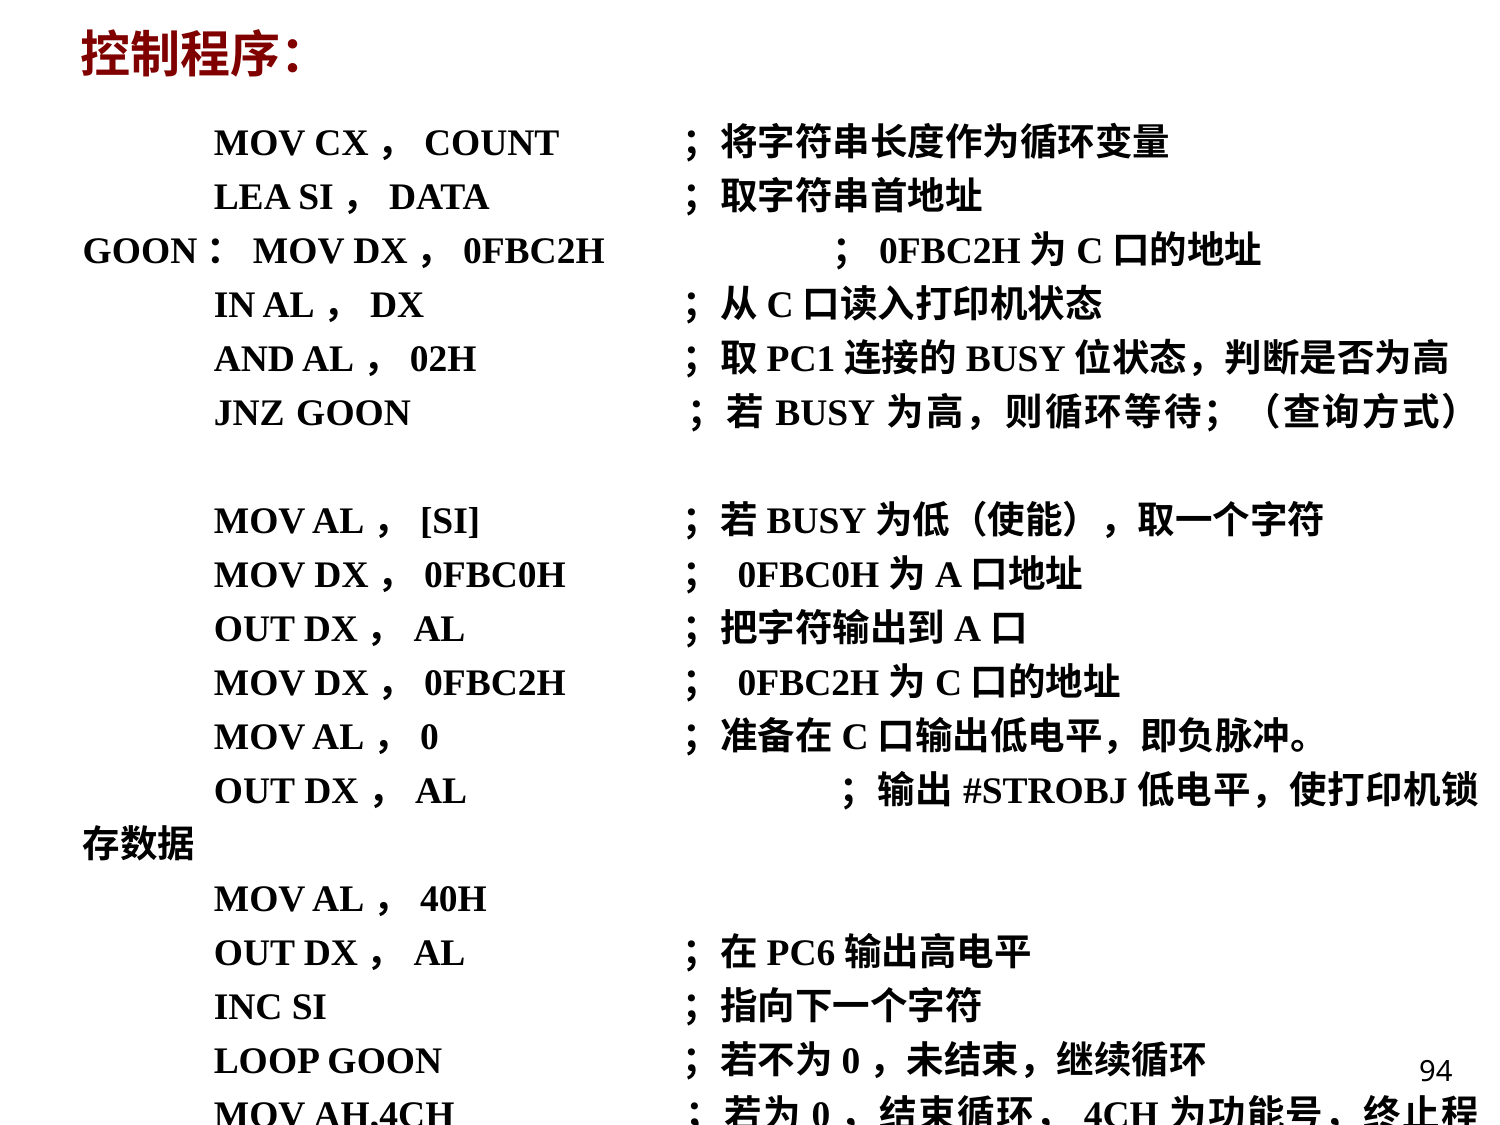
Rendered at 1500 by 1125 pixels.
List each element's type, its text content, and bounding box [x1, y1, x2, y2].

list MOV CX，COUNT ；将字符串长度作为循环变量 LEA SI，DATA ；取字符串首地址 GOON：MOV DX，0FBC2H ；0FBC2H为C口的地址 IN AL，DX ；从C口读入打印机状态 AND AL，02H ；取PC1连接的BUSY位状态，判断是否为高 JNZ GOON ；若BUSY为高，则循环等待；（查询方式） MOV AL，[SI] ；若BUSY为低（使能），取一个字符 MOV DX，0FBC0H ； 0FBC0H为A口地址 OUT DX，AL ；把字符输出到A口 MOV DX，0FBC2H ； 0FBC2H为C口的地址 MOV AL，0 ；准备在C口输出低电平，即负脉冲。 OUT DX，AL ；输出#STROBJ低电平，使打印机锁存数据 MOV AL，40H OUT DX，AL ；在PC6输出高电平 INC SI ；指向下一个字符 LOOP GOON ；若不为0，未结束，继续循环 MOV AH,4CH ；若为0，结束循环，4CH为功能号，终止程序 INT 21H ；DOC软中断，终止程序 [67, 101, 1495, 1083]
slide_number 94 [1352, 1023, 1468, 1100]
title 控制程序： [64, 30, 680, 91]
